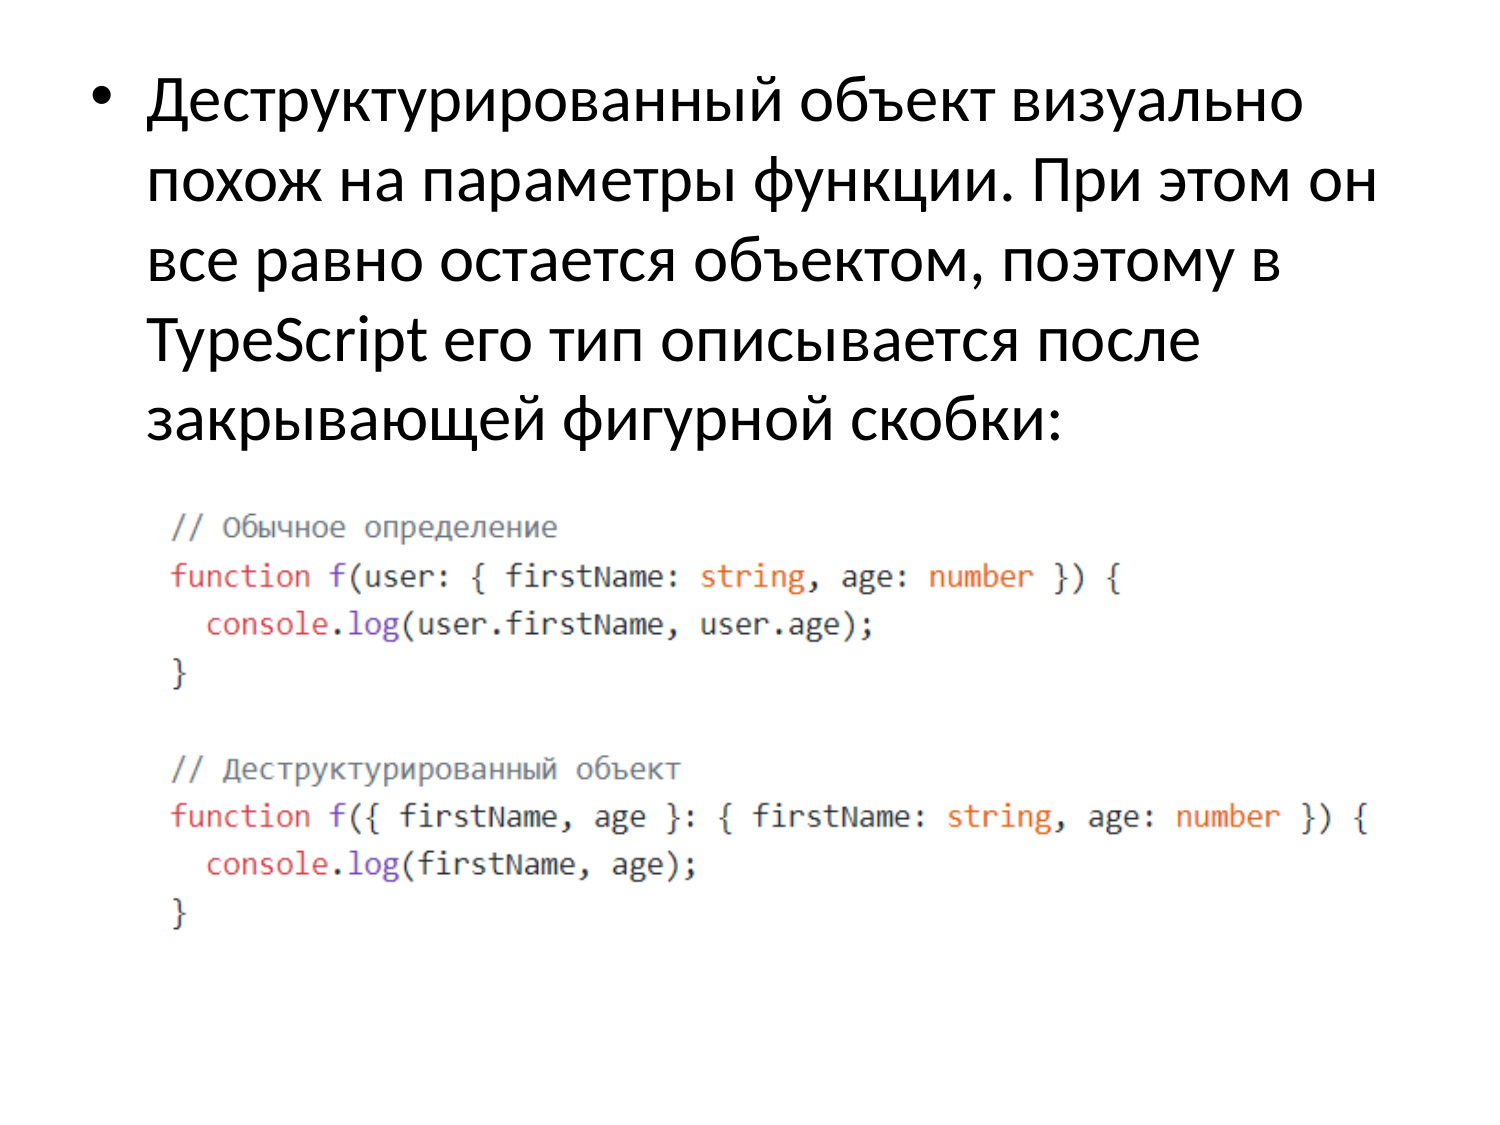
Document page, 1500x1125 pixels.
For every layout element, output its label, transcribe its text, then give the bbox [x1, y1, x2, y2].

list Деструктурированный объект визуально похож на параметры функции. При этом он все равно остается объектом, поэтому в TypeScript его тип описывается после закрывающей фигурной скобки: [75, 46, 1425, 1079]
picture [152, 491, 1404, 962]
